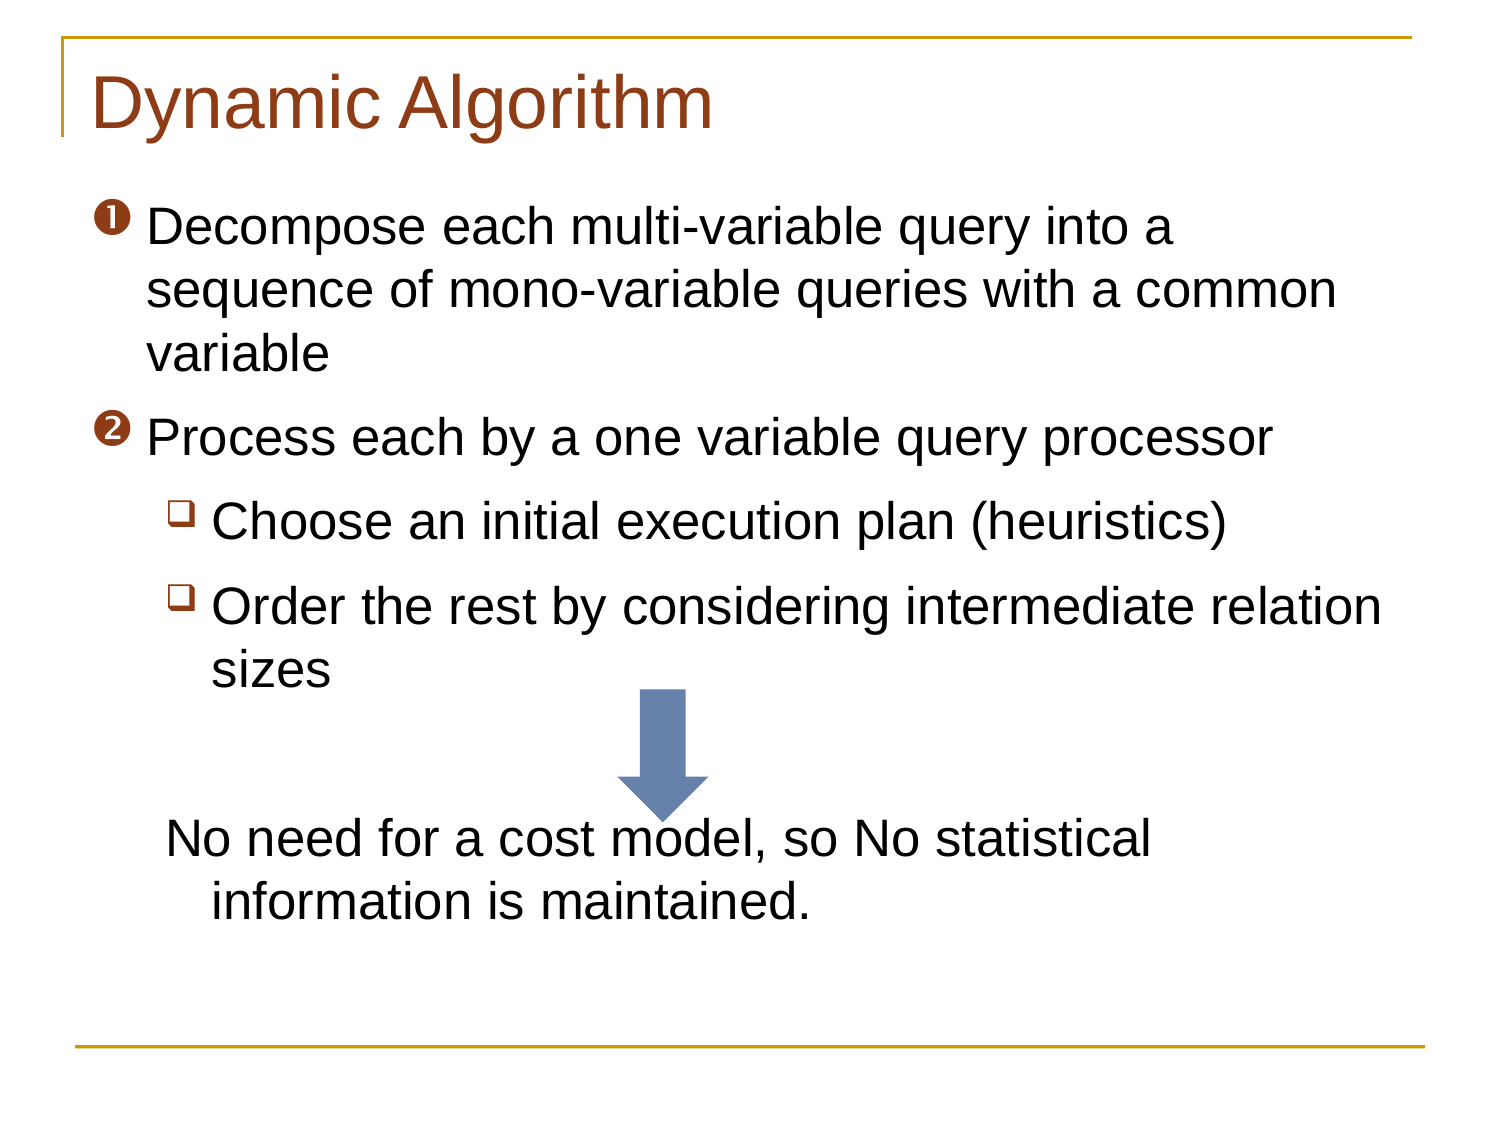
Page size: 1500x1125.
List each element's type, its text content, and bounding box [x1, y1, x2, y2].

list Decompose each multi-variable query into a sequence of mono-variable queries with a common variable Process each by a one variable query processor Choose an initial execution plan (heuristics) Order the rest by considering intermediate relation sizes No need for a cost model, so No statistical information is maintained. [74, 184, 1426, 928]
title Dynamic Algorithm [74, 45, 1426, 184]
text_box [617, 689, 709, 823]
